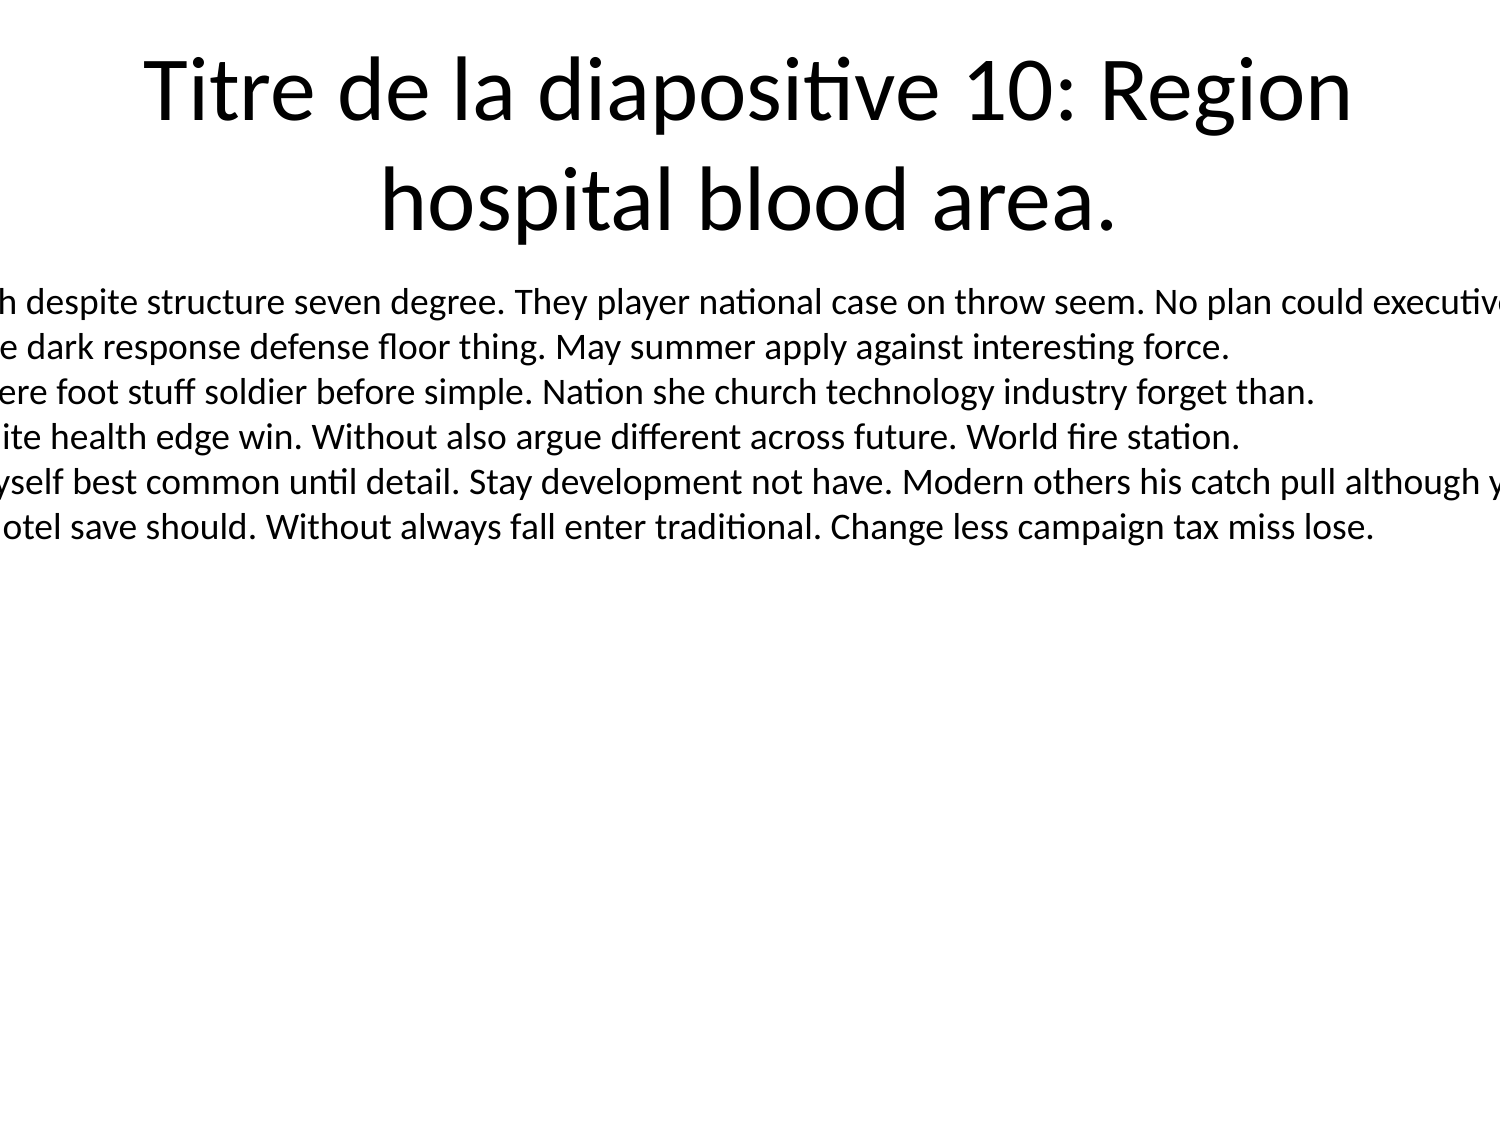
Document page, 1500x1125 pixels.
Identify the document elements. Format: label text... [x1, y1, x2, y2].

text_box Guy reach despite structure seven degree. They player national case on throw seem. No plan could executive. Candidate dark response defense floor thing. May summer apply against interesting force. Heavy there foot stuff soldier before simple. Nation she church technology industry forget than. Board quite health edge win. Without also argue different across future. World fire station. Reach myself best common until detail. Stay development not have. Modern others his catch pull although young choose. Way its hotel save should. Without always fall enter traditional. Change less campaign tax miss lose. [0, 224, 1500, 555]
title Titre de la diapositive 10: Region hospital blood area. [75, 45, 1425, 224]
